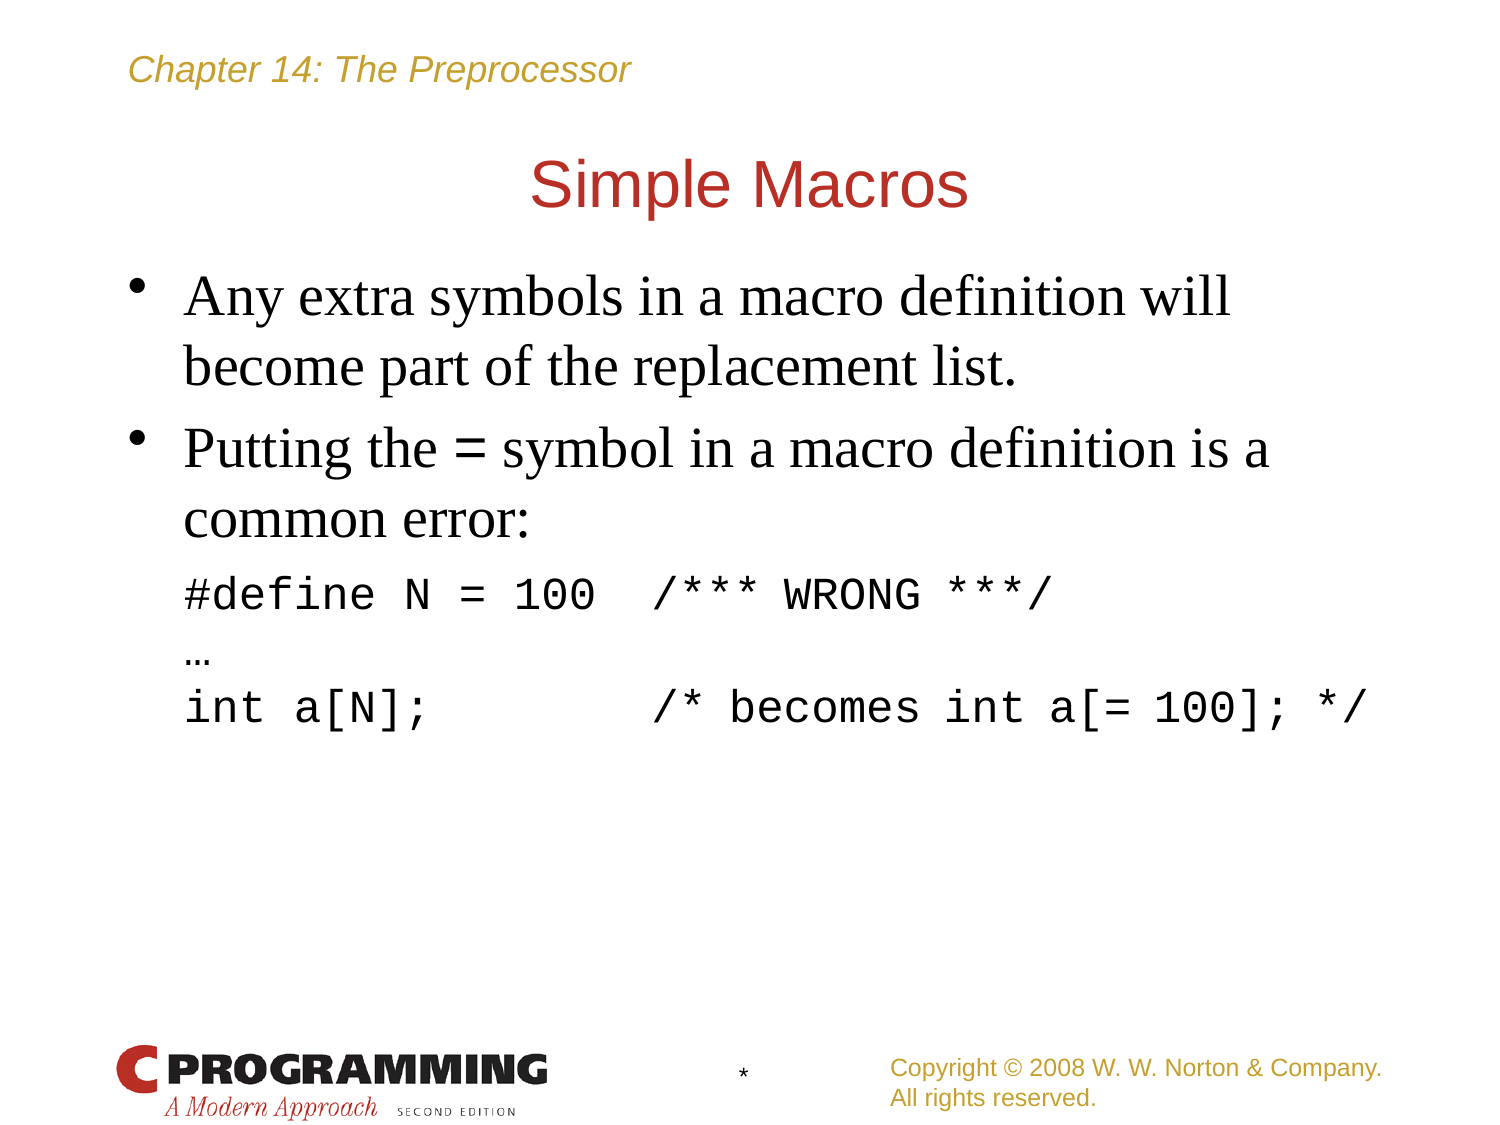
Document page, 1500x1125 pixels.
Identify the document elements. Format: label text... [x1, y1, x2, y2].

title Simple Macros [112, 125, 1388, 238]
text_box * [687, 1050, 800, 1100]
list Any extra symbols in a macro definition will become part of the replacement list. Putting the = symbol in a macro definition is a common error: #define N = 100 /*** WRONG ***/ … int a[N]; /* becomes int a[= 100]; */ [112, 249, 1388, 1038]
picture [112, 1041, 550, 1123]
text_box Copyright © 2008 W. W. Norton & Company. All rights reserved. [874, 1043, 1388, 1119]
